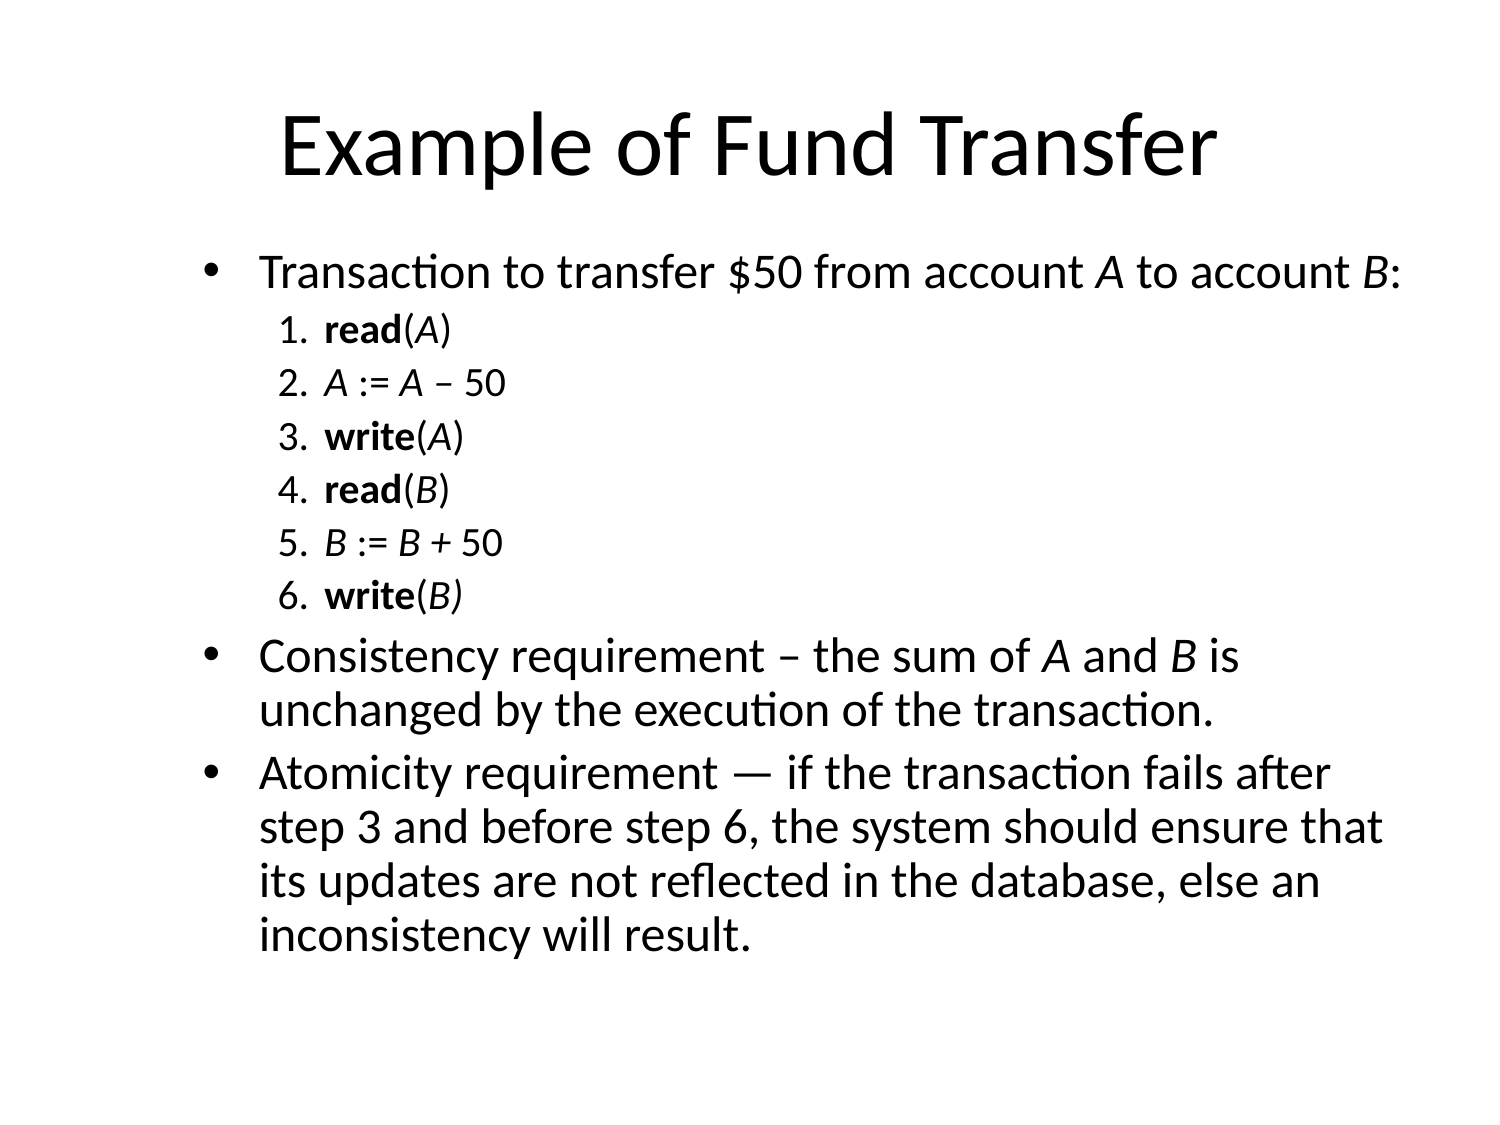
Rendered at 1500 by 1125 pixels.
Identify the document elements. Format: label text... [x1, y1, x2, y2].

list Transaction to transfer $50 from account A to account B: 1. read(A) 2. A := A – 50 3. write(A) 4. read(B) 5. B := B + 50 6. write(B) Consistency requirement – the sum of A and B is unchanged by the execution of the transaction. Atomicity requirement — if the transaction fails after step 3 and before step 6, the system should ensure that its updates are not reflected in the database, else an inconsistency will result. [187, 237, 1425, 1063]
title Example of Fund Transfer [75, 45, 1425, 233]
